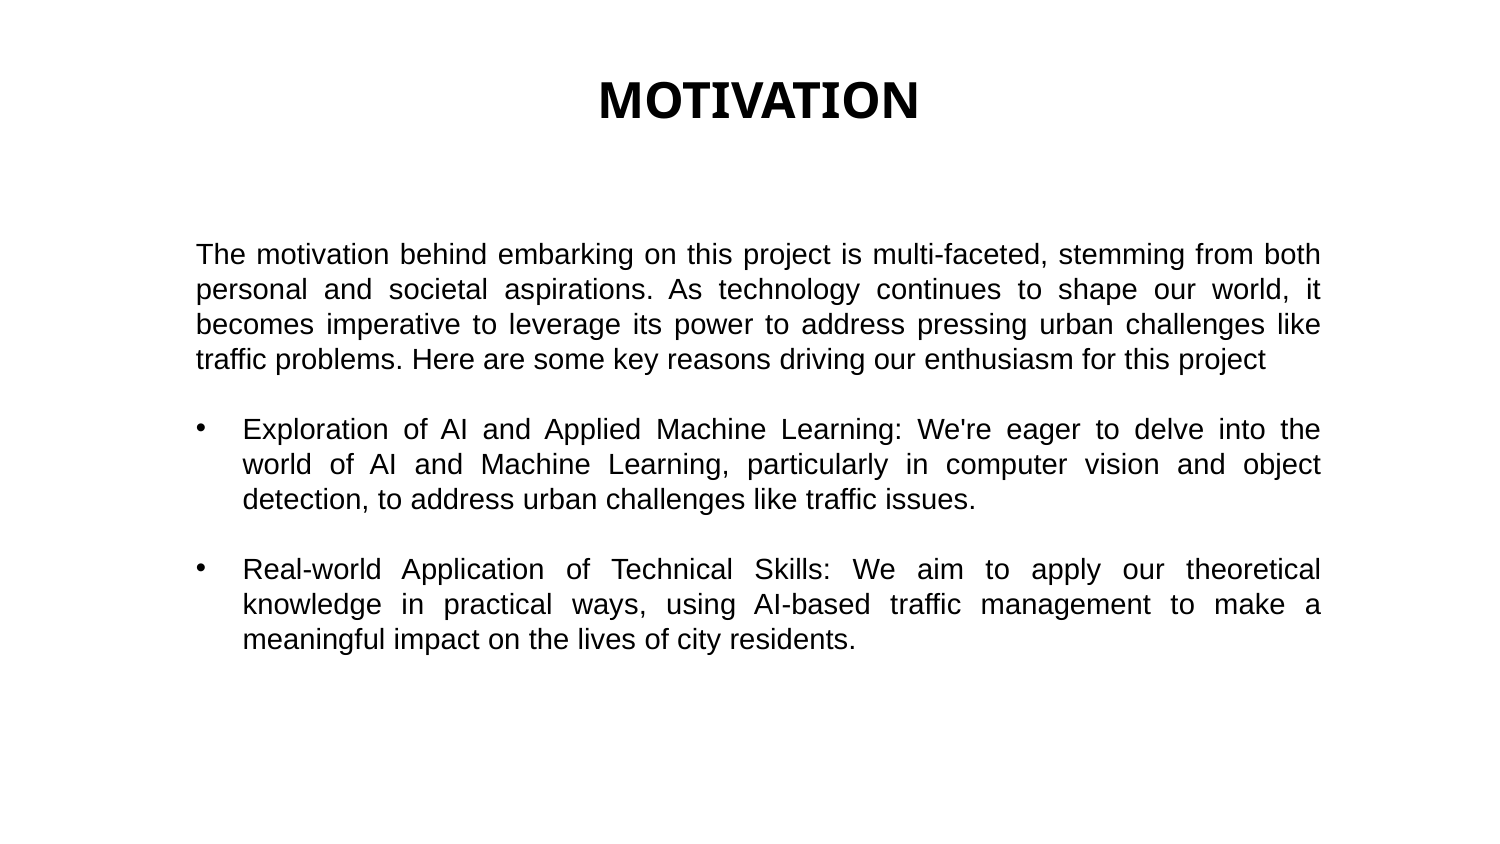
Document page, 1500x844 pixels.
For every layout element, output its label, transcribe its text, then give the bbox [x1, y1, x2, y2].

title MOTIVATION [253, 60, 1266, 145]
text_box [253, 571, 1266, 666]
text_box The motivation behind embarking on this project is multi-faceted, stemming from both personal and societal aspirations. As technology continues to shape our world, it becomes imperative to leverage its power to address pressing urban challenges like traffic problems. Here are some key reasons driving our enthusiasm for this project Exploration of AI and Applied Machine Learning: We're eager to delve into the world of AI and Machine Learning, particularly in computer vision and object detection, to address urban challenges like traffic issues. Real-world Application of Technical Skills: We aim to apply our theoretical knowledge in practical ways, using AI-based traffic management to make a meaningful impact on the lives of city residents. [184, 229, 1334, 651]
